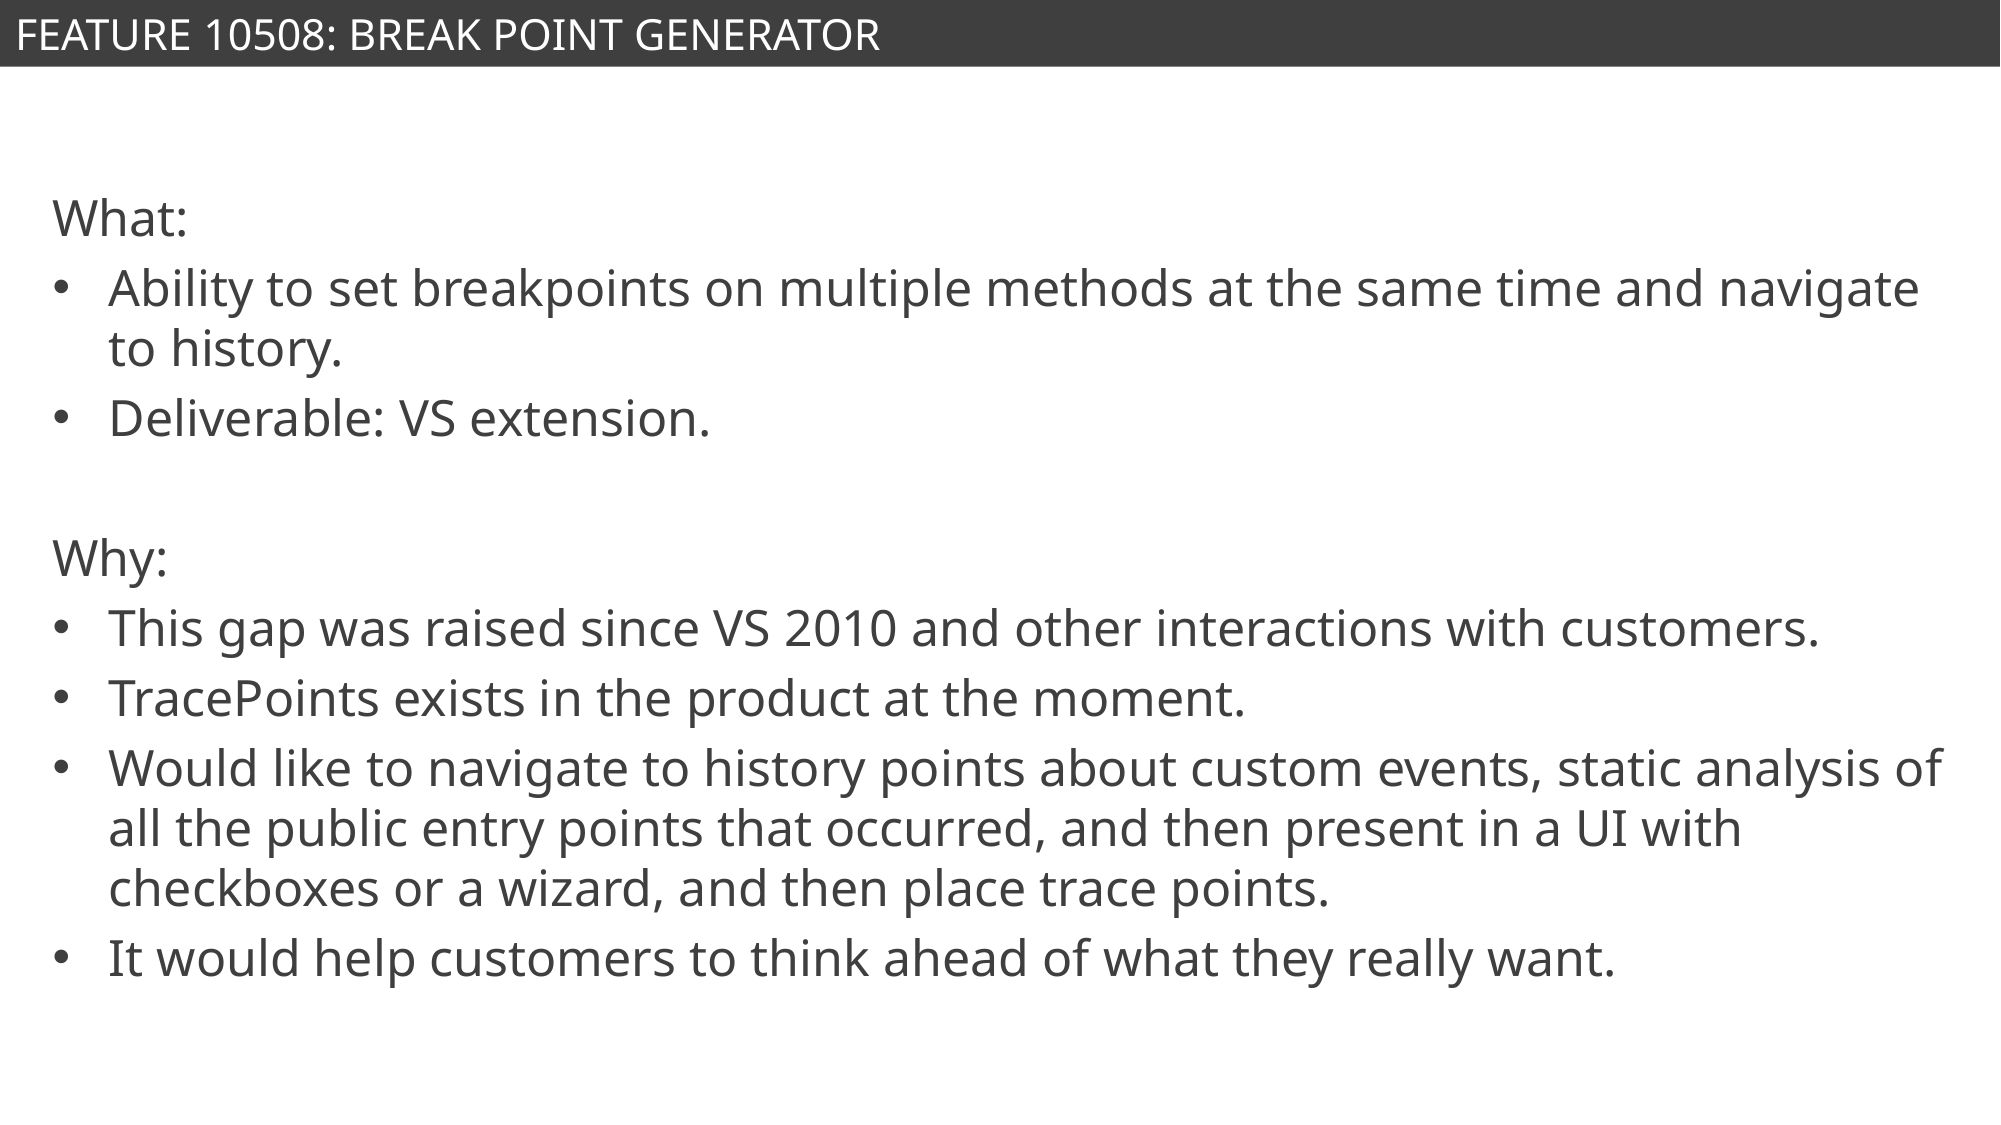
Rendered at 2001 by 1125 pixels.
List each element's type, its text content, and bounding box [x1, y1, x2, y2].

list What: Ability to set breakpoints on multiple methods at the same time and navigate to history. Deliverable: VS extension. Why: This gap was raised since VS 2010 and other interactions with customers. TracePoints exists in the product at the moment. Would like to navigate to history points about custom events, static analysis of all the public entry points that occurred, and then present in a UI with checkboxes or a wizard, and then place trace points. It would help customers to think ahead of what they really want. [37, 87, 1959, 1085]
title FEATURE 10508: BREAK POINT GENERATOR [0, 0, 2000, 67]
